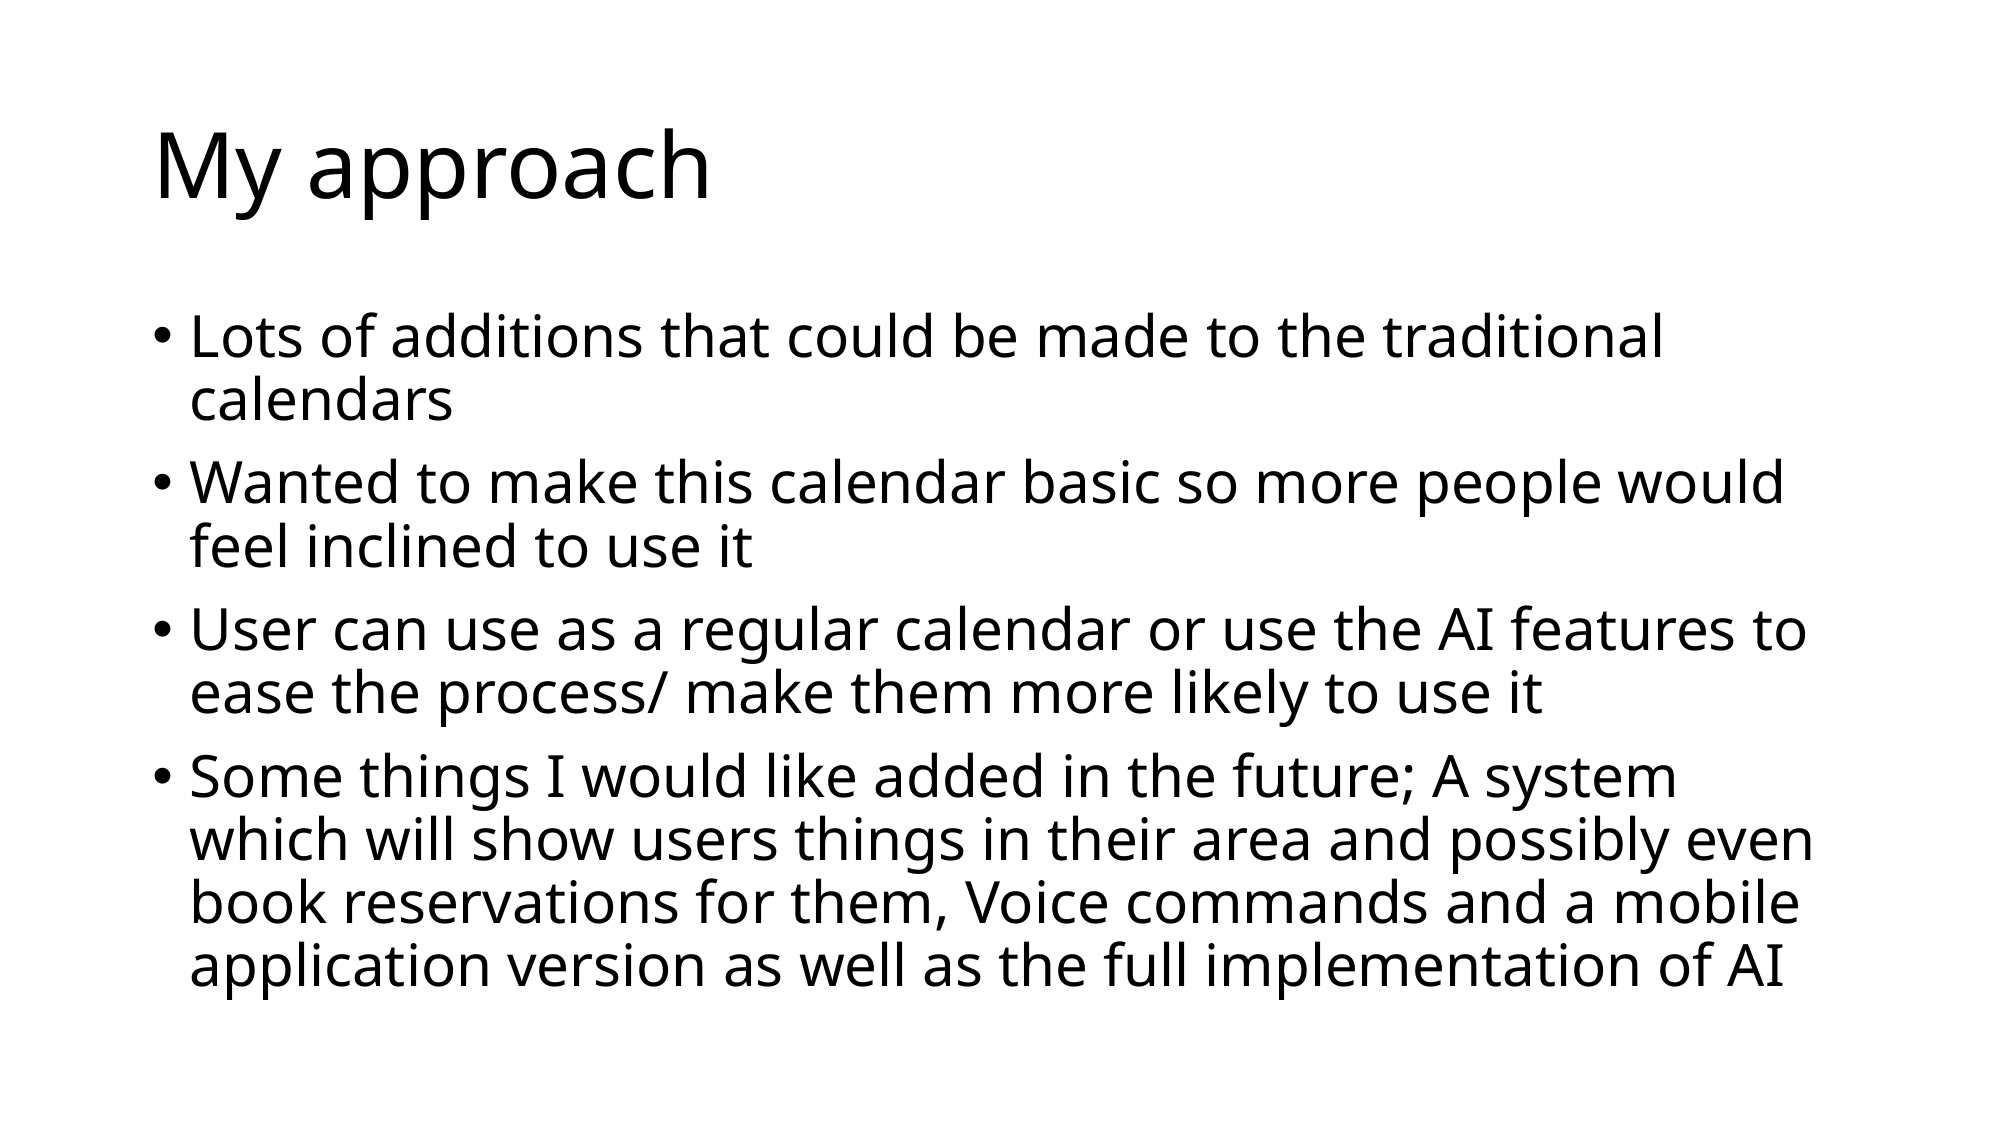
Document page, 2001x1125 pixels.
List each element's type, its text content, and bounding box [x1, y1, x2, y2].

title My approach [137, 59, 1863, 278]
list Lots of additions that could be made to the traditional calendars Wanted to make this calendar basic so more people would feel inclined to use it User can use as a regular calendar or use the AI features to ease the process/ make them more likely to use it Some things I would like added in the future; A system which will show users things in their area and possibly even book reservations for them, Voice commands and a mobile application version as well as the full implementation of AI [137, 299, 1863, 1014]
